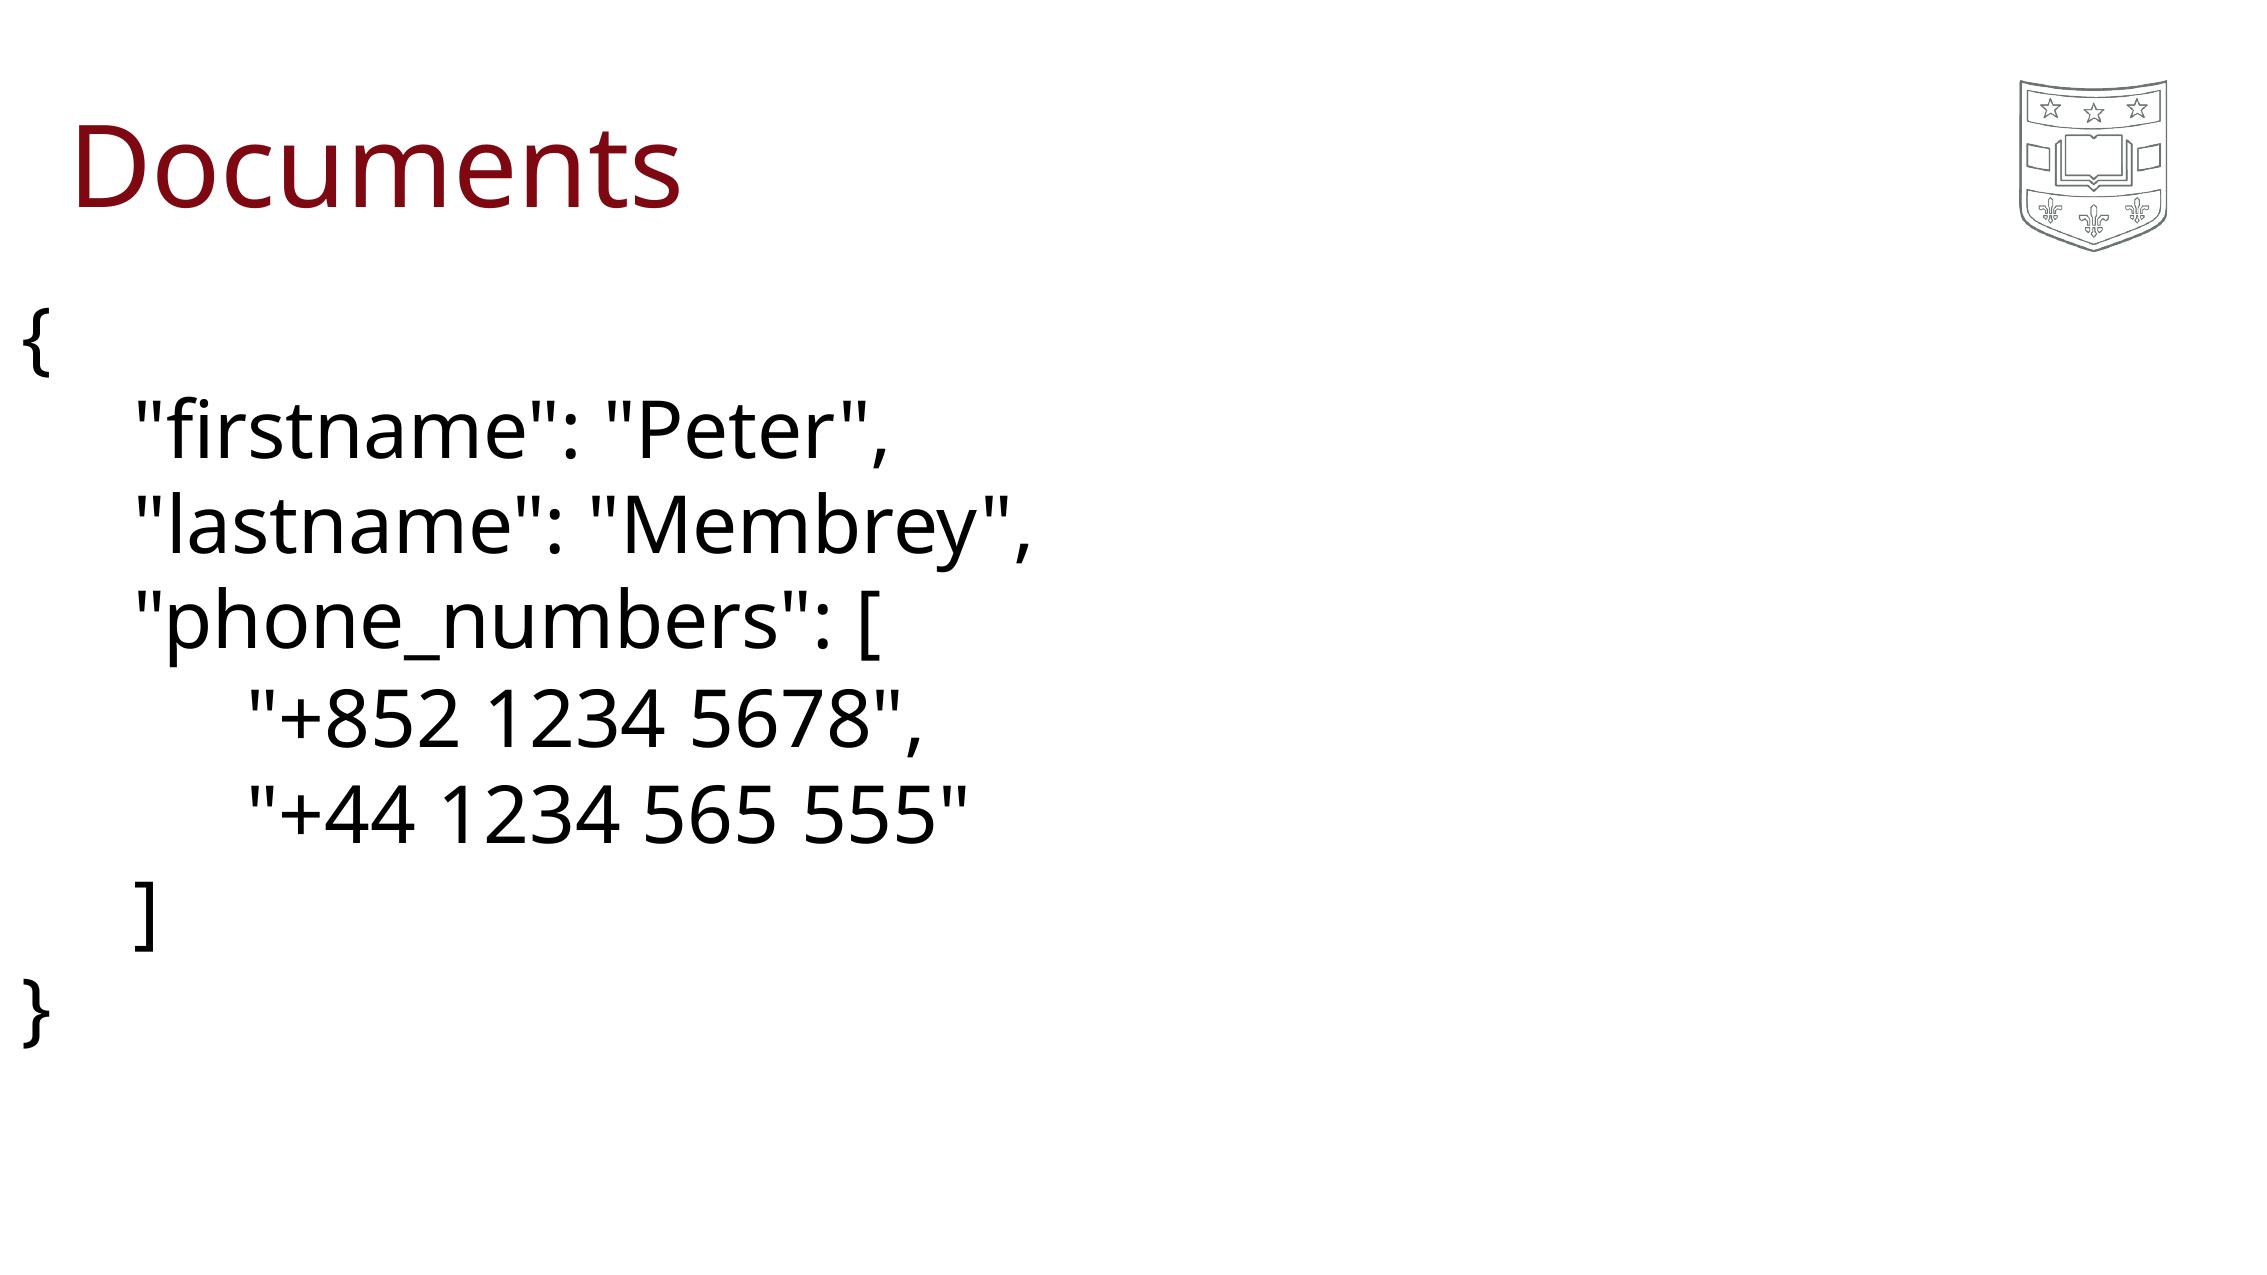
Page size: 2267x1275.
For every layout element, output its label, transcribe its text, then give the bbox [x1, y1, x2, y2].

picture [2019, 80, 2168, 252]
title Documents [66, 90, 718, 283]
text_box { "firstname": "Peter", "lastname": "Membrey", "phone_numbers": [ "+852 1234 5678", "+44 1234 565 555" ] } [19, 283, 1117, 1053]
